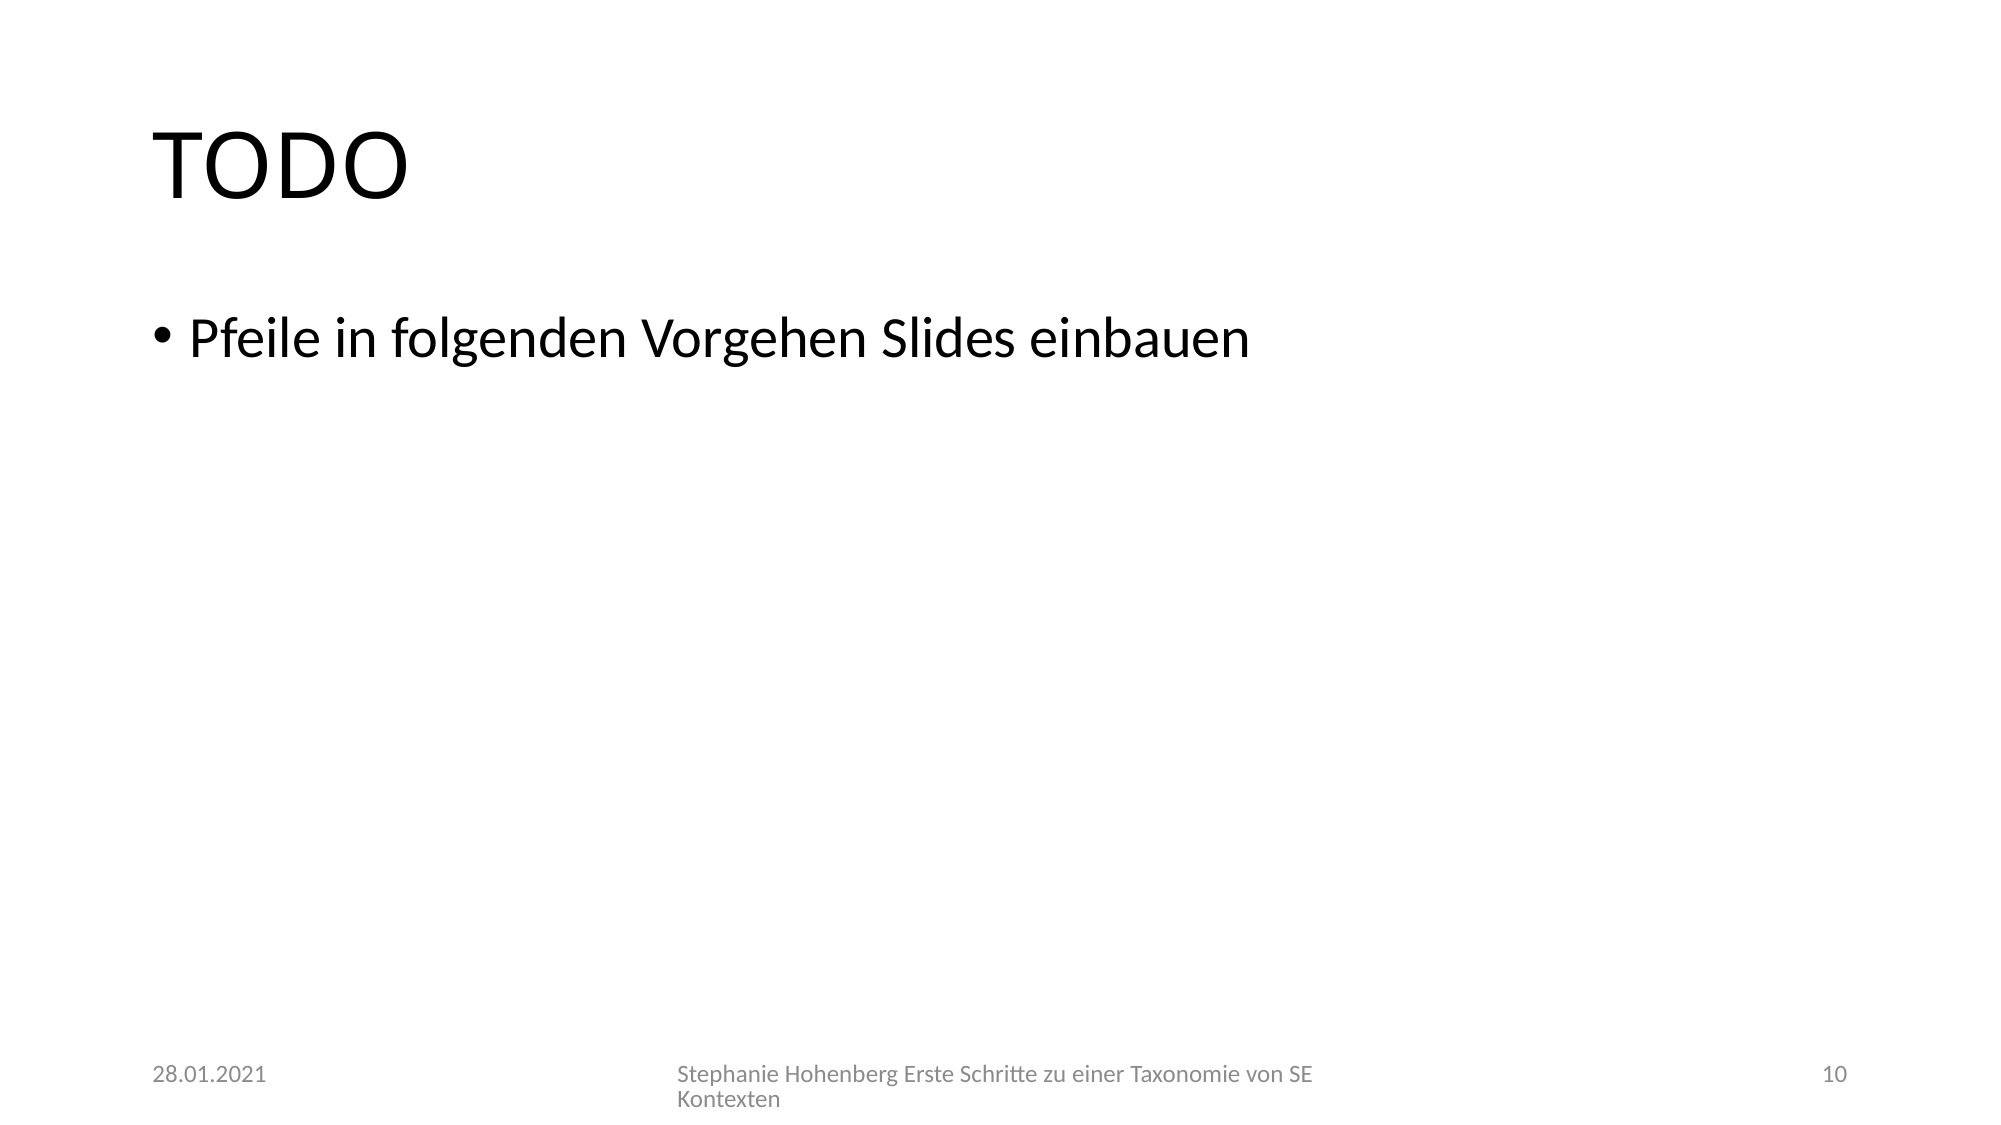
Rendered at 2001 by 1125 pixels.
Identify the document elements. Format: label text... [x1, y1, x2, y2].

title TODO [137, 59, 1863, 278]
footer Stephanie Hohenberg Erste Schritte zu einer Taxonomie von SE Kontexten [662, 1042, 1338, 1103]
slide_number 10 [1412, 1042, 1863, 1103]
list Pfeile in folgenden Vorgehen Slides einbauen [137, 299, 1863, 1014]
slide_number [137, 1042, 588, 1103]
